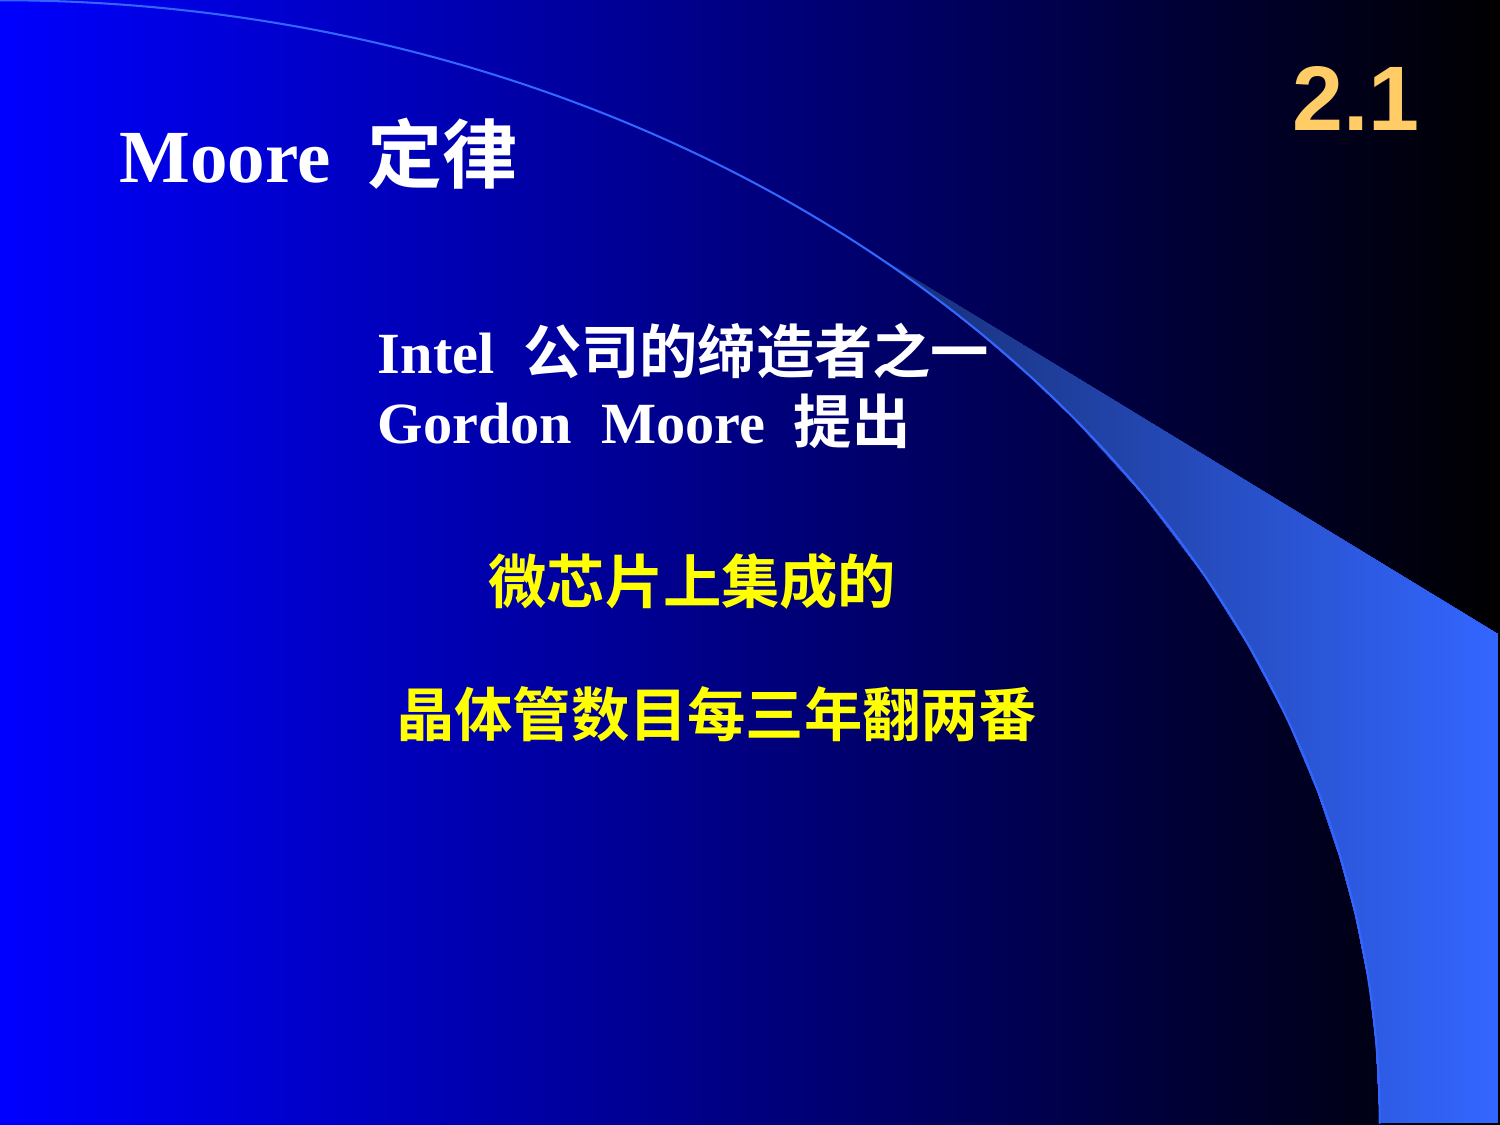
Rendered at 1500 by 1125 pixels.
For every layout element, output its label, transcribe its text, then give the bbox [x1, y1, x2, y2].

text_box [316, 537, 1050, 756]
text_box 2.1 [1262, 24, 1450, 163]
text_box Intel 公司的缔造者之一 Gordon Moore 提出 [363, 307, 1018, 463]
text_box Moore 定律 [104, 99, 532, 205]
